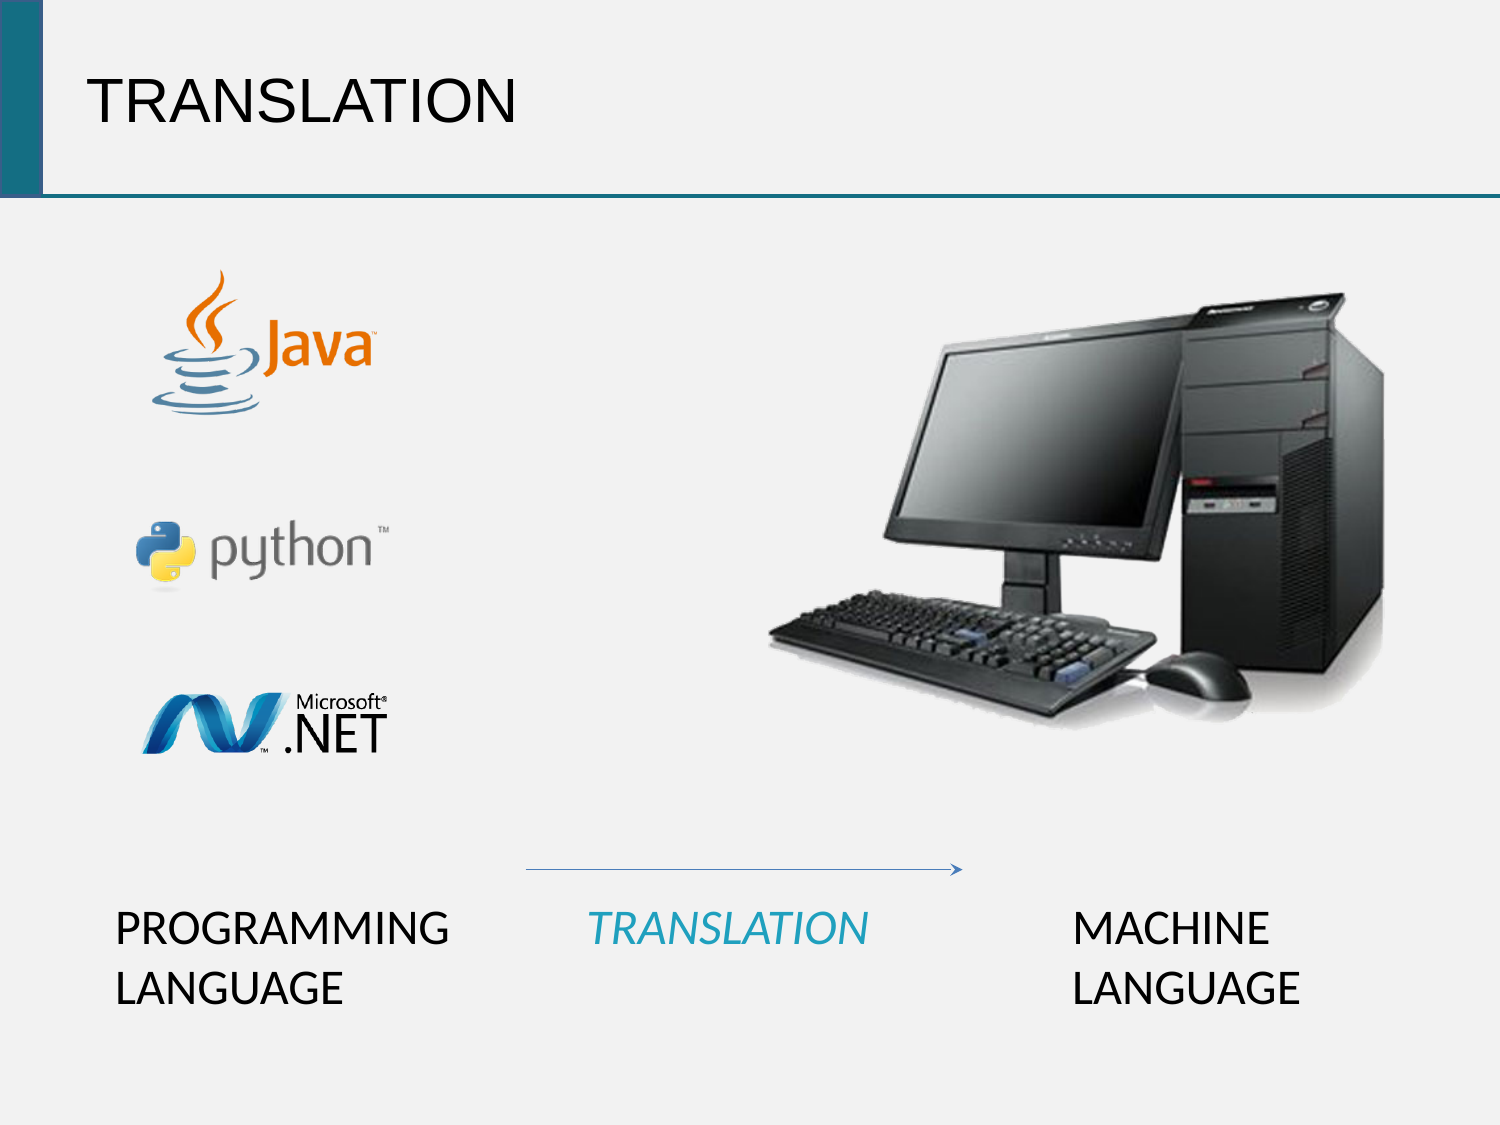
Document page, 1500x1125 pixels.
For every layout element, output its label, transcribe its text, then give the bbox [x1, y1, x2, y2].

picture [140, 692, 387, 754]
text_box PROGRAMMING LANGUAGE [100, 886, 851, 1024]
picture [145, 266, 382, 421]
picture [131, 444, 396, 646]
text_box MACHINE LANGUAGE [1057, 886, 1500, 1024]
picture [749, 260, 1409, 752]
text_box [0, 0, 42, 197]
text_box TRANSLATION [70, 0, 1294, 194]
text_box TRANSLATION [851, 886, 904, 963]
